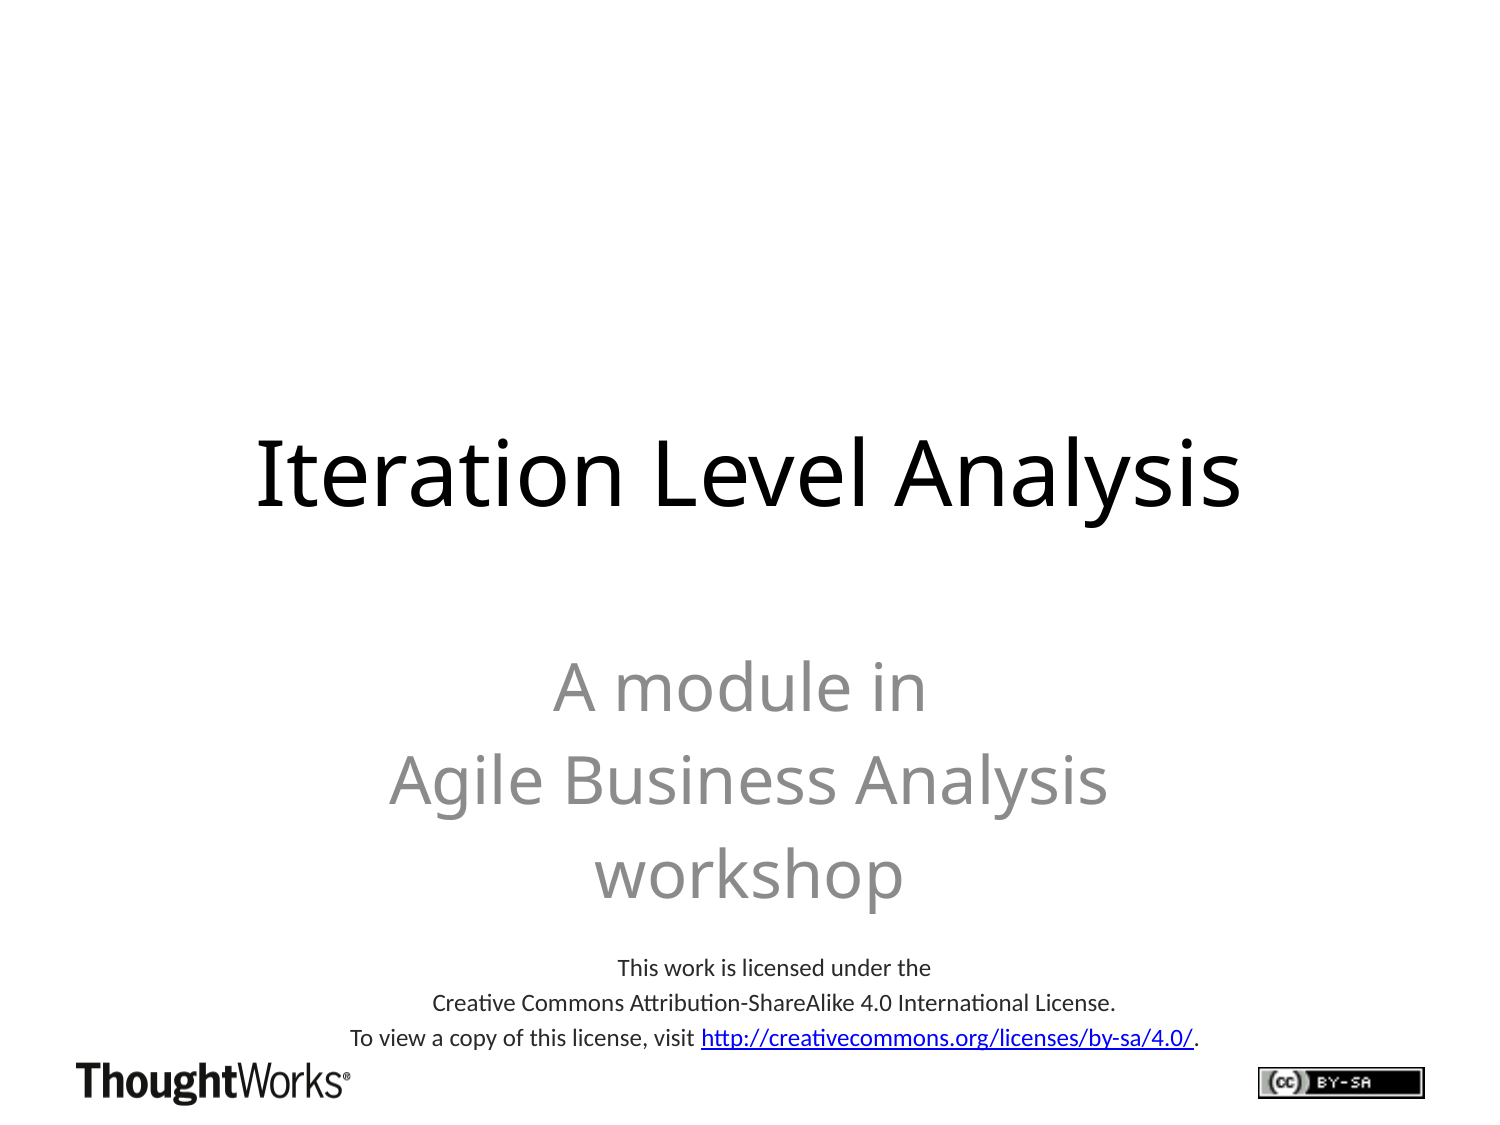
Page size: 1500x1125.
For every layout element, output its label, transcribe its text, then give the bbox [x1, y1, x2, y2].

picture [75, 1062, 351, 1106]
title Iteration Level Analysis [112, 349, 1388, 591]
text_box This work is licensed under the Creative Commons Attribution-ShareAlike 4.0 International License. To view a copy of this license, visit http://creativecommons.org/licenses/by-sa/4.0/. [300, 944, 1250, 1059]
subtitle A module in Agile Business Analysis workshop [225, 637, 1275, 925]
picture [1258, 1067, 1425, 1099]
